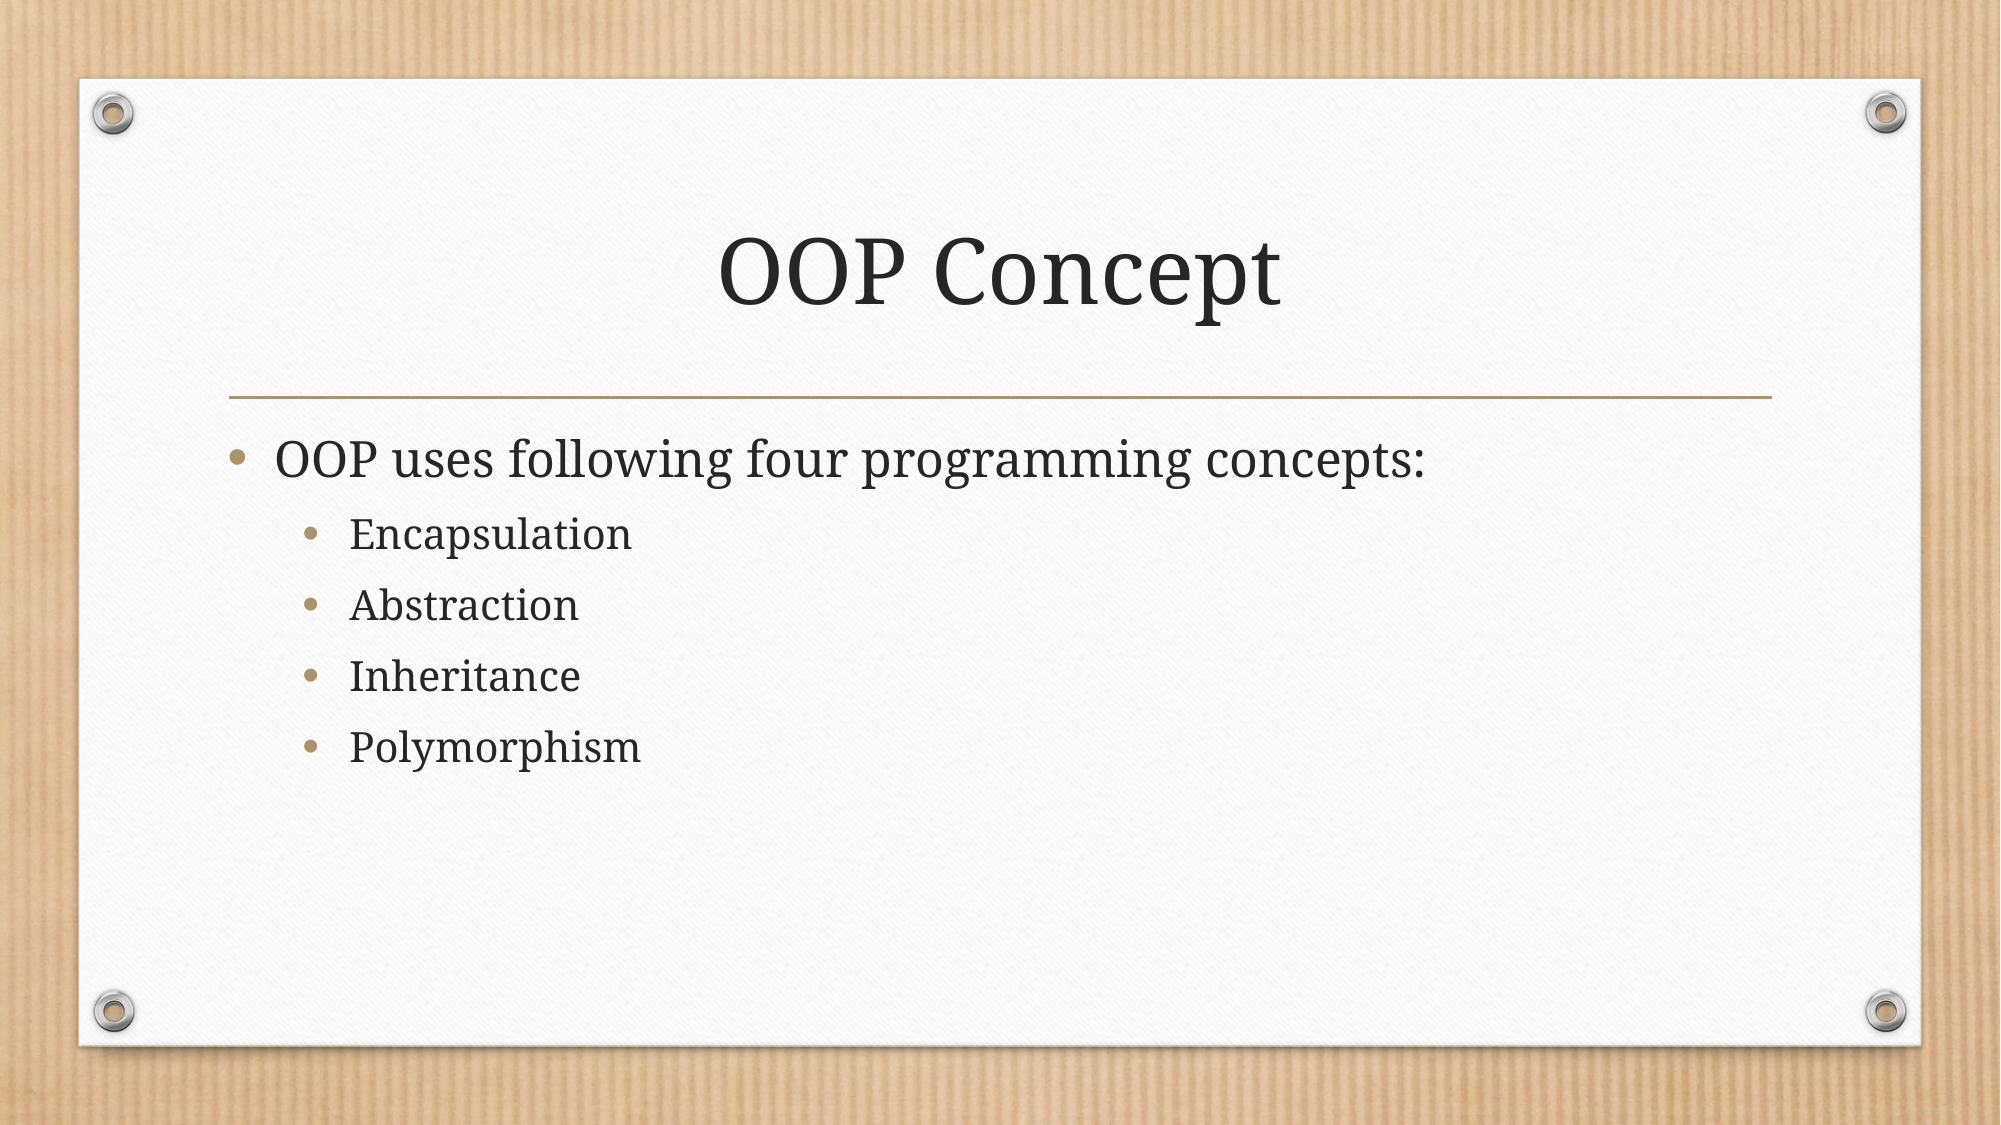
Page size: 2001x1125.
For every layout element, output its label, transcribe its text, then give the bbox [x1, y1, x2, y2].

picture [0, 0, 2001, 1125]
title OOP Concept [212, 161, 1788, 375]
list OOP uses following four programming concepts: Encapsulation Abstraction Inheritance Polymorphism [212, 419, 1788, 964]
